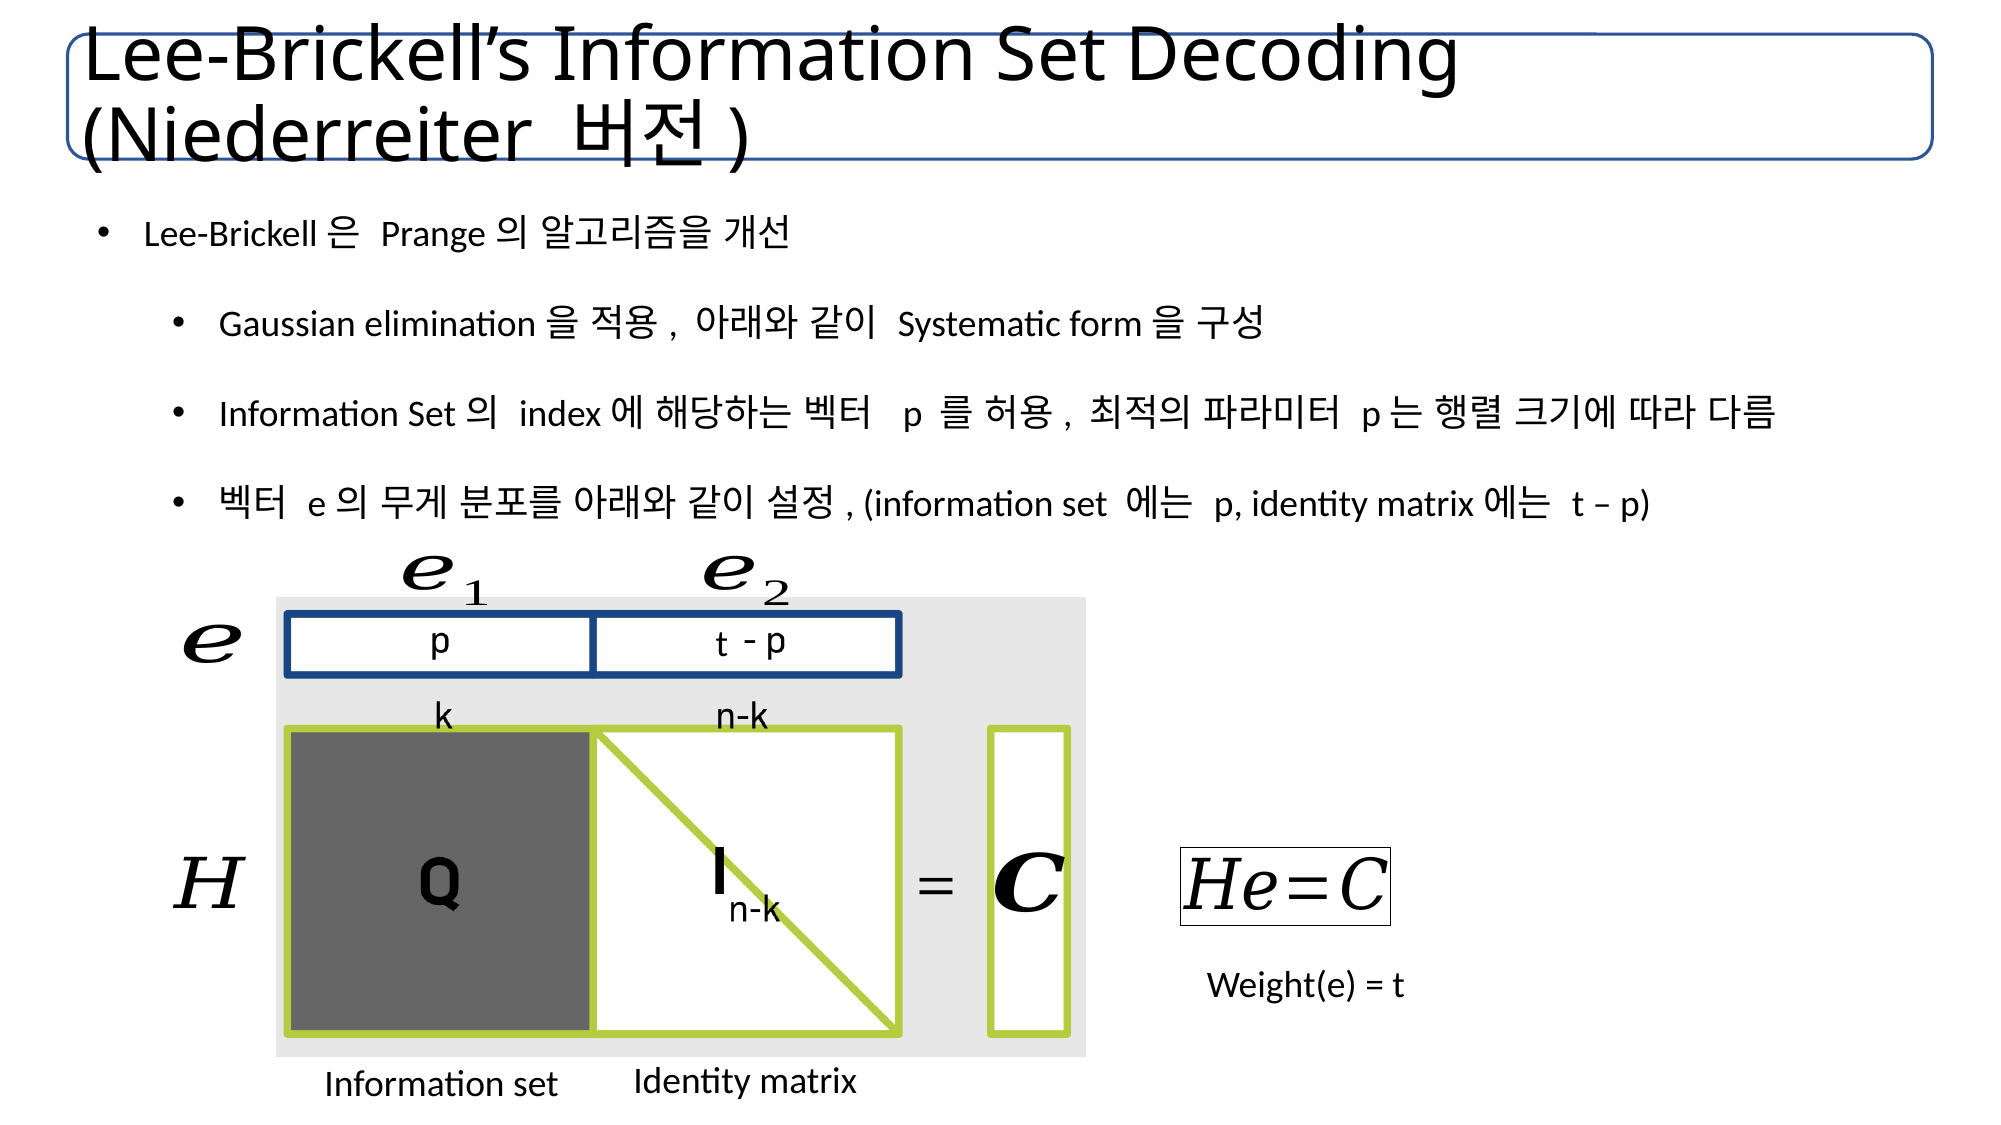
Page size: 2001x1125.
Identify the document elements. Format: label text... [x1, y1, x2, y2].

picture [276, 597, 1086, 1057]
text_box Information set [309, 1057, 575, 1112]
text_box Weight(e) = t [1192, 952, 1421, 1013]
text_box Identity matrix [618, 1057, 881, 1109]
title Lee-Brickell’s Information Set Decoding (Niederreiter 버전) [67, 34, 1933, 160]
